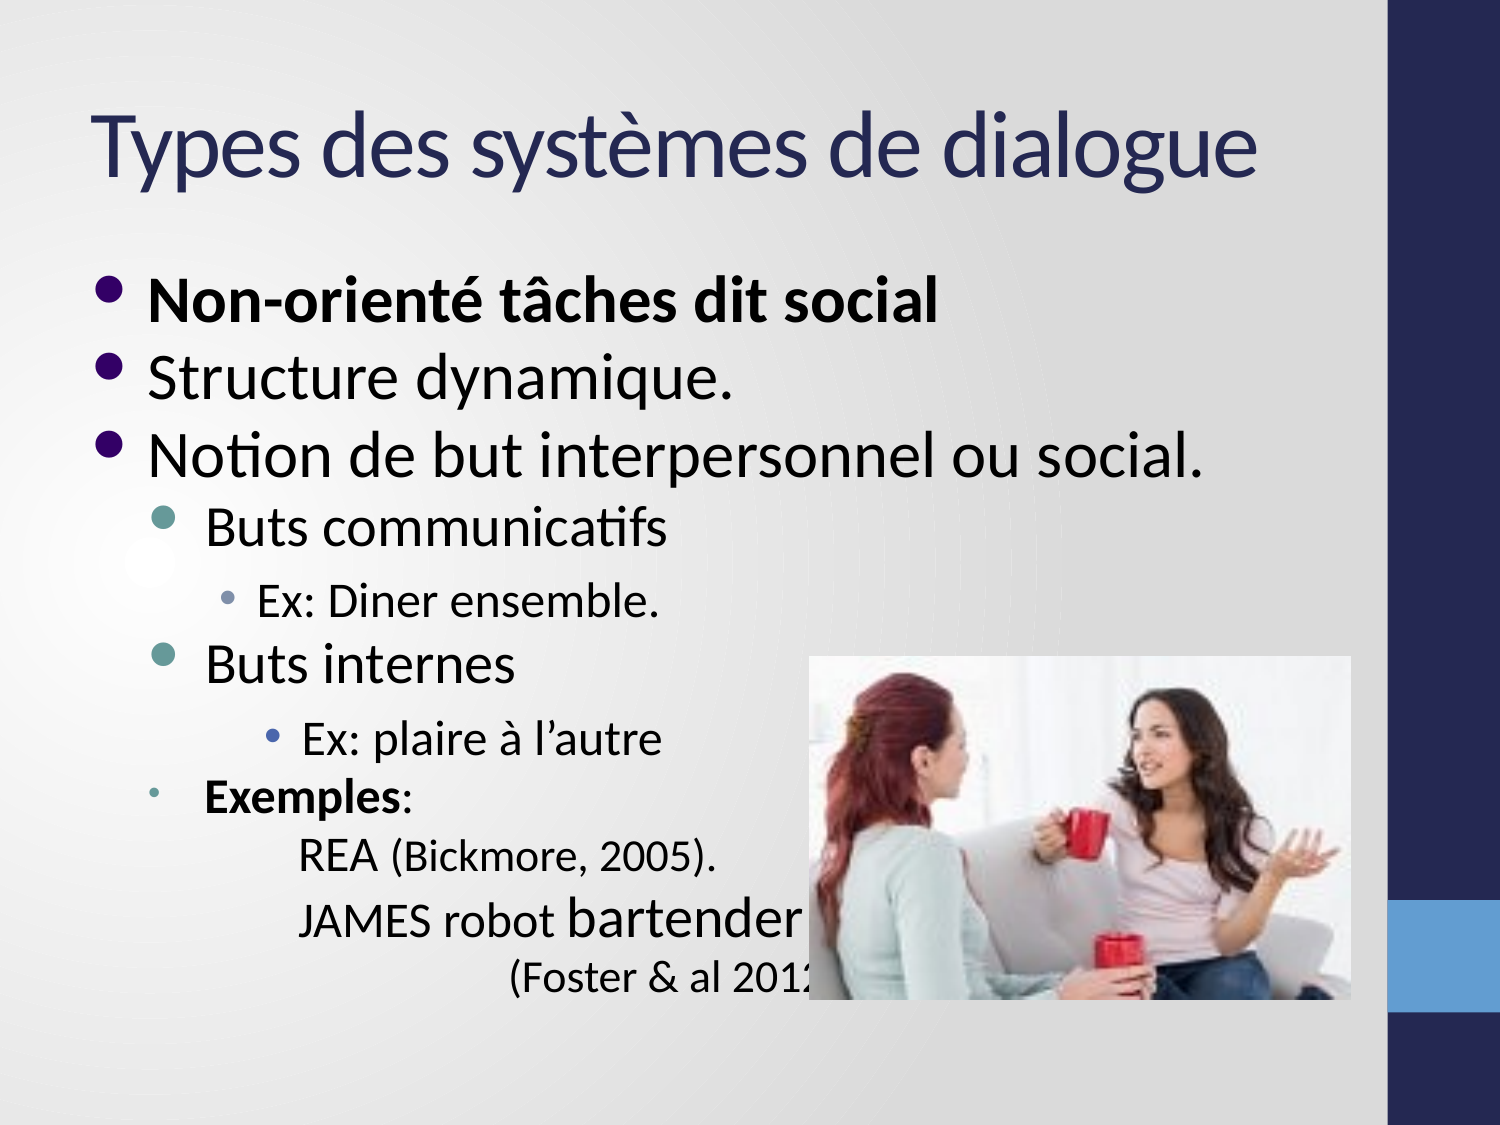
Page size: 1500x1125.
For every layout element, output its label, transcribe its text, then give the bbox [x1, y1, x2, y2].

list Non-orienté tâches dit social Structure dynamique. Notion de but interpersonnel ou social. Buts communicatifs Ex: Diner ensemble. Buts internes Ex: plaire à l’autre Exemples: REA (Bickmore, 2005). JAMES robot bartender (Foster & al 2012) [76, 263, 1329, 1052]
title Types des systèmes de dialogue [75, 45, 1325, 233]
picture [808, 656, 1351, 1001]
